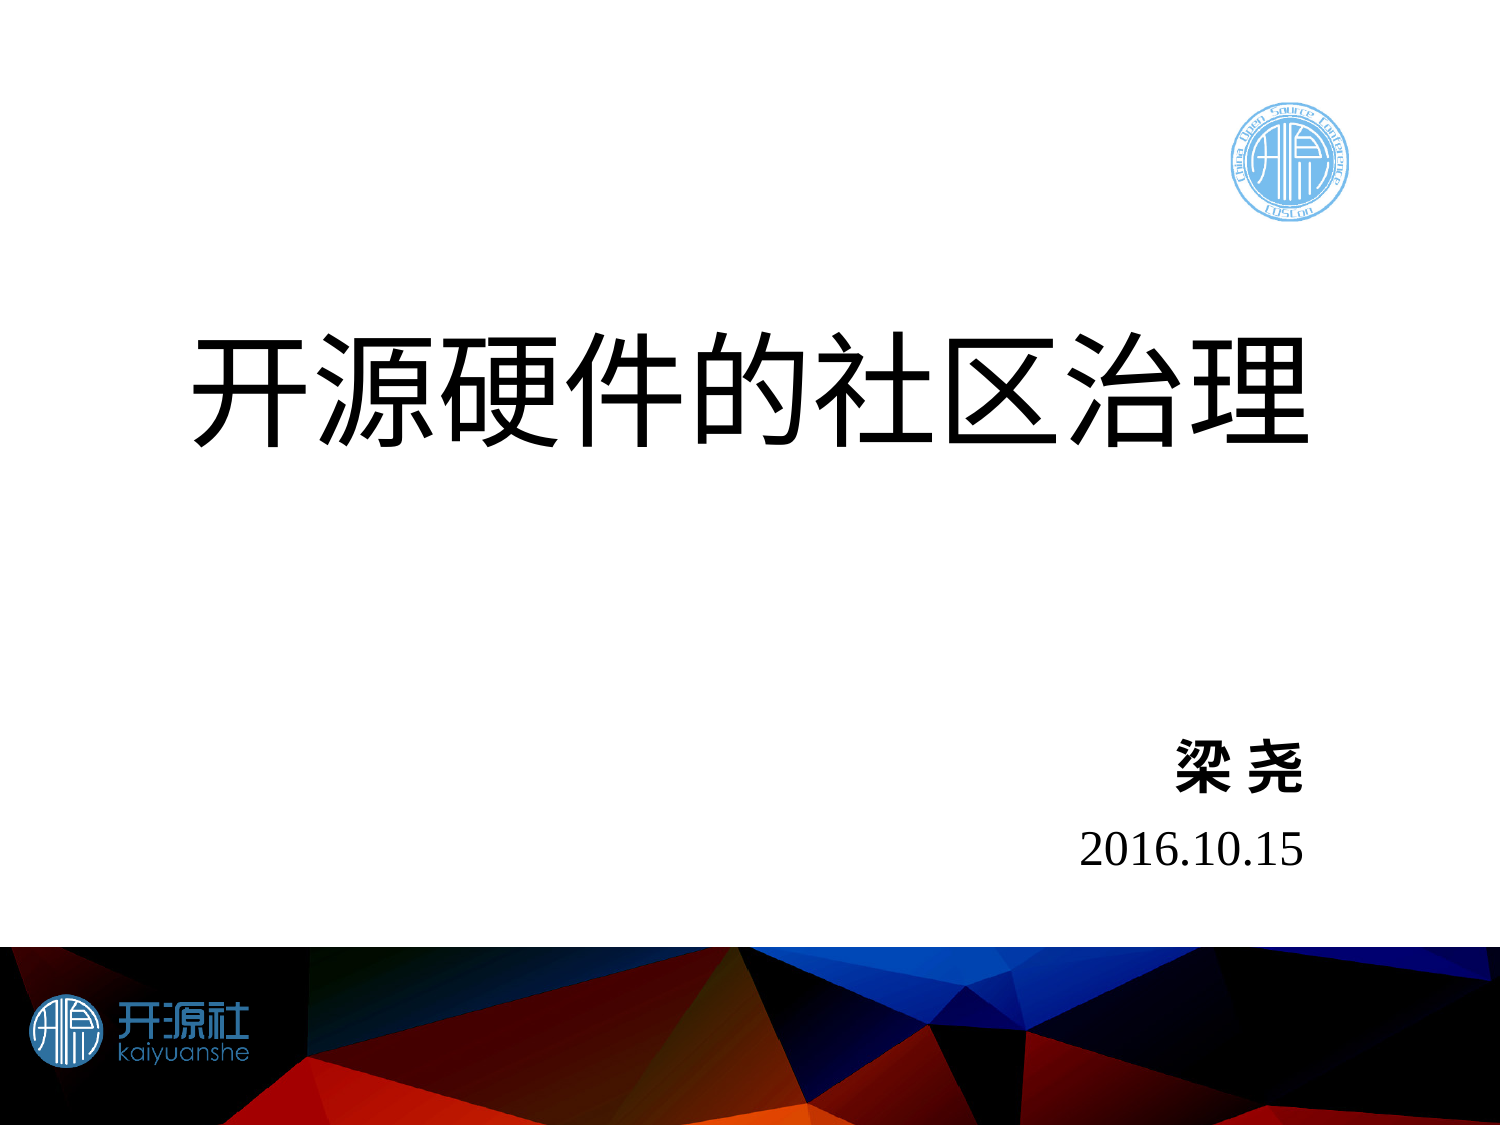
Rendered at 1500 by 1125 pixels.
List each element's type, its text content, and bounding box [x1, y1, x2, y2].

picture [0, 947, 1500, 1125]
title 开源硬件的社区治理 [112, 184, 1388, 473]
picture [1199, 81, 1397, 254]
subtitle 梁 尧 2016.10.15 [194, 619, 1320, 892]
